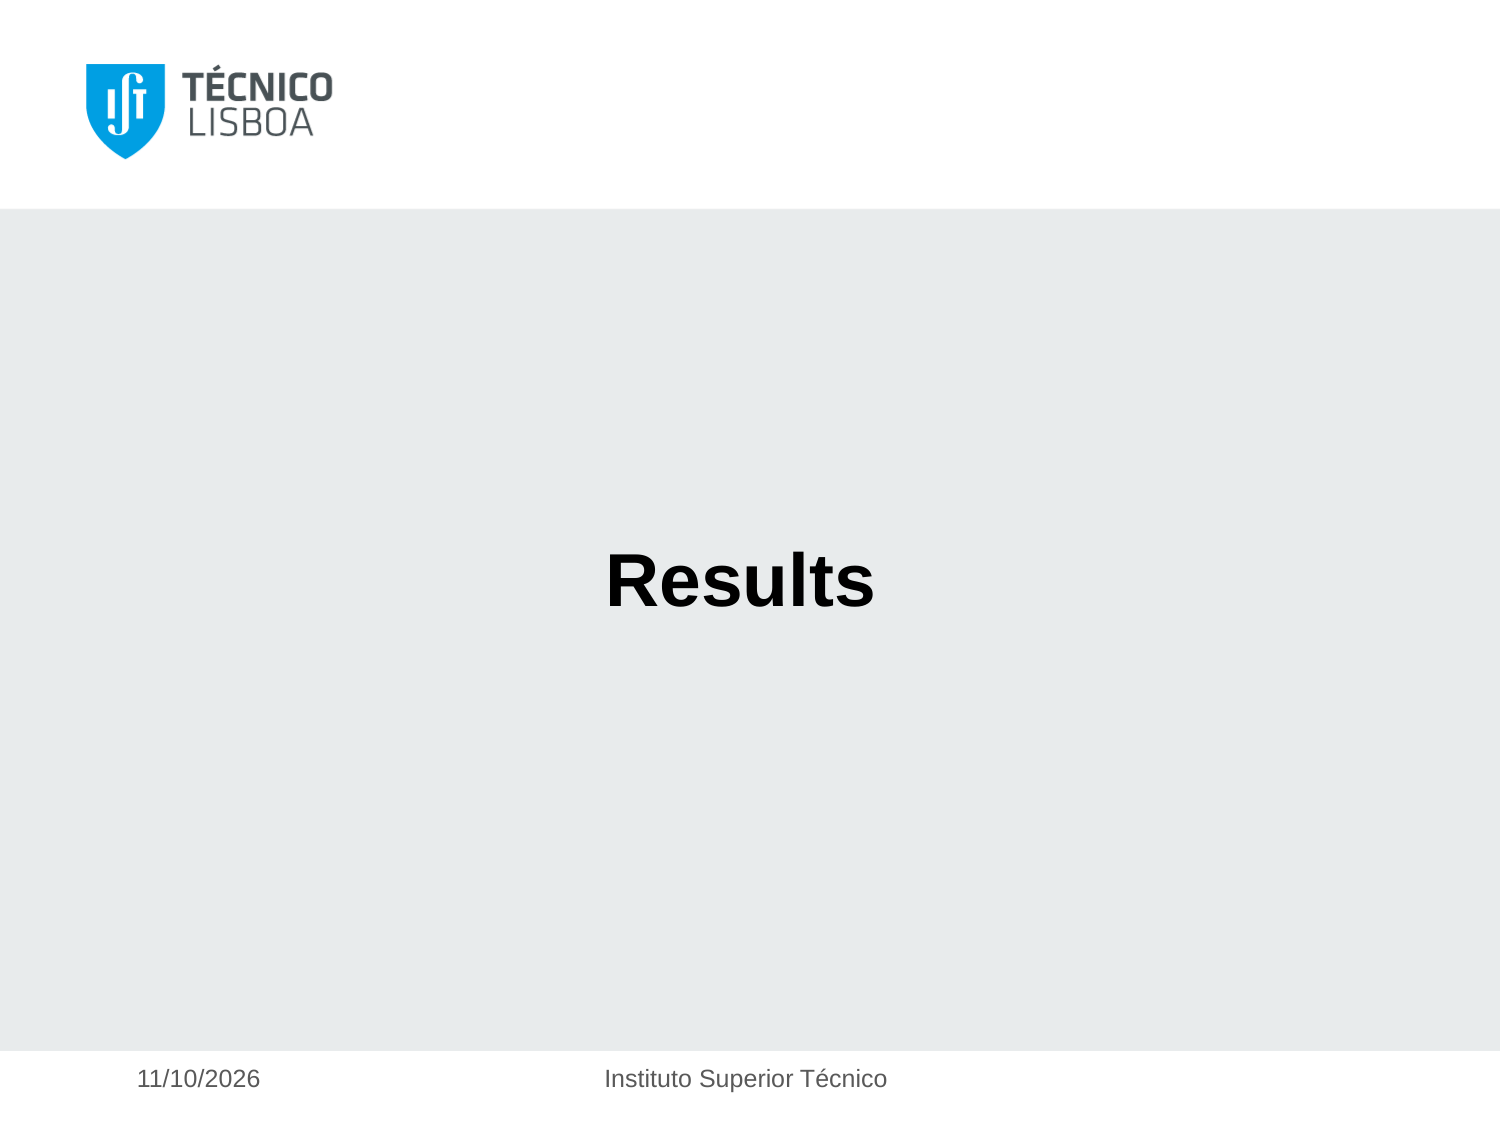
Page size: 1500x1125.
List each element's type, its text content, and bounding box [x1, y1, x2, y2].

picture [0, 0, 1500, 1125]
footer Instituto Superior Técnico [512, 1052, 988, 1103]
title Results [590, 505, 910, 649]
slide_number 14-Apr-16 [121, 1052, 425, 1103]
